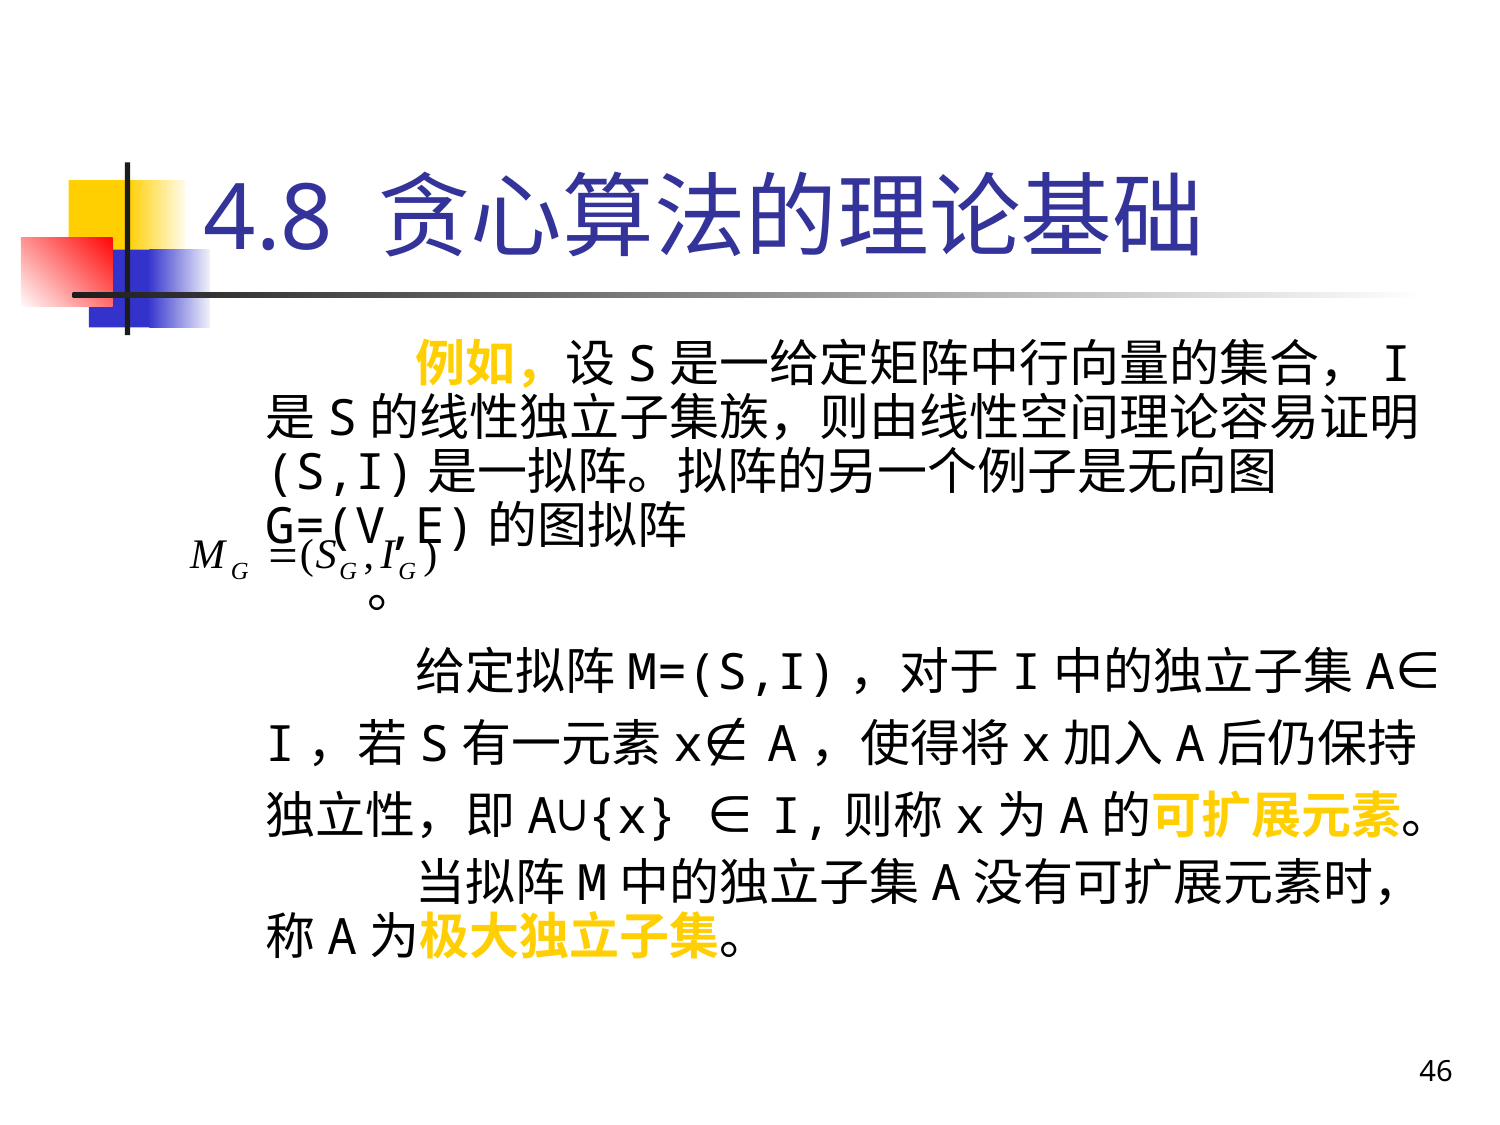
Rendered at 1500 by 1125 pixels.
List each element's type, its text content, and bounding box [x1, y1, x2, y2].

title 4.8 贪心算法的理论基础 [188, 35, 1468, 275]
slide_number 46 [1155, 1024, 1468, 1100]
list 例如，设S是一给定矩阵中行向量的集合，I是S的线性独立子集族，则由线性空间理论容易证明(S,I)是一拟阵。拟阵的另一个例子是无向图G=(V,E)的图拟阵 。 给定拟阵M=(S,I)，对于I中的独立子集A I，若S有一元素x A，使得将x加入A后仍保持独立性，即A∪{x}  I,则称x为A的可扩展元素。 当拟阵M中的独立子集A没有可扩展元素时，称A为极大独立子集。 [193, 331, 1469, 543]
list 例如，设S是一给定矩阵中行向量的集合，I是S的线性独立子集族，则由线性空间理论容易证明(S,I)是一拟阵。拟阵的另一个例子是无向图G=(V,E)的图拟阵 。 给定拟阵M=(S,I)，对于I中的独立子集A I，若S有一元素x A，使得将x加入A后仍保持独立性，即A∪{x}  I,则称x为A的可扩展元素。 当拟阵M中的独立子集A没有可扩展元素时，称A为极大独立子集。 [193, 544, 1469, 1006]
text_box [182, 526, 444, 591]
